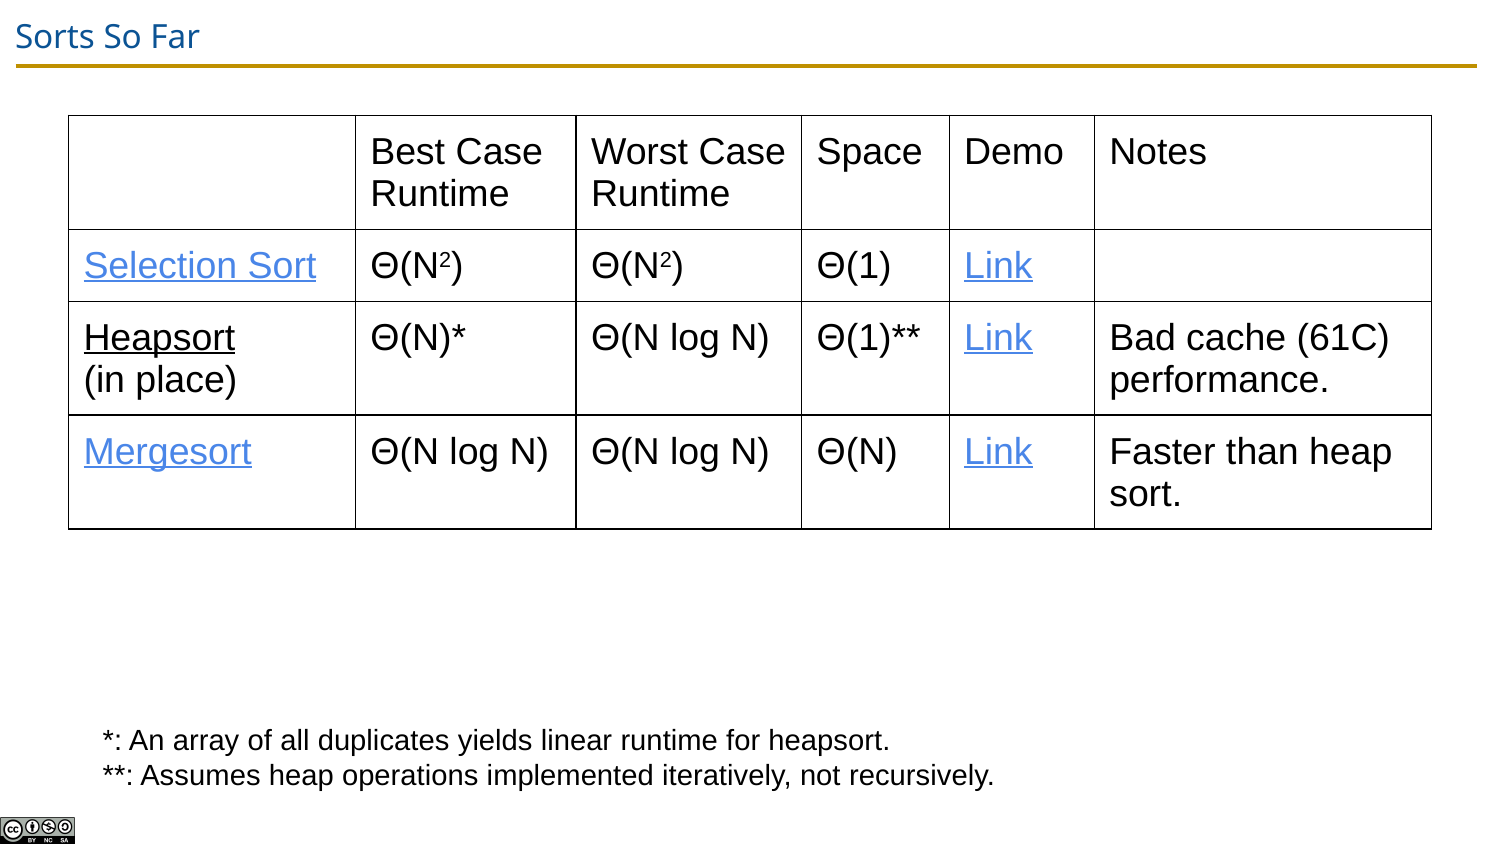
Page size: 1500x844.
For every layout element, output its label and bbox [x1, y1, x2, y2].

table_cell [950, 302, 1094, 414]
table_cell [1095, 230, 1431, 301]
table_cell [950, 416, 1094, 528]
table_cell [802, 302, 949, 414]
table_header [577, 116, 801, 229]
table_cell [802, 416, 949, 528]
table_header [802, 116, 949, 229]
table_cell [1095, 302, 1431, 414]
title [0, 0, 1398, 65]
table_header [356, 116, 575, 229]
table_header [1095, 116, 1431, 229]
table_cell [356, 416, 575, 528]
table_cell [950, 230, 1094, 301]
table_cell [577, 416, 801, 528]
table_cell [69, 302, 355, 414]
table_cell [69, 230, 355, 301]
picture [0, 817, 75, 844]
table_cell [356, 302, 575, 414]
table_header [950, 116, 1094, 229]
text_box [87, 706, 1451, 768]
table_cell [577, 302, 801, 414]
table_cell [802, 230, 949, 301]
table_cell [69, 416, 355, 528]
table_cell [1095, 416, 1431, 528]
table_cell [577, 230, 801, 301]
table_cell [356, 230, 575, 301]
table_header [69, 116, 355, 229]
